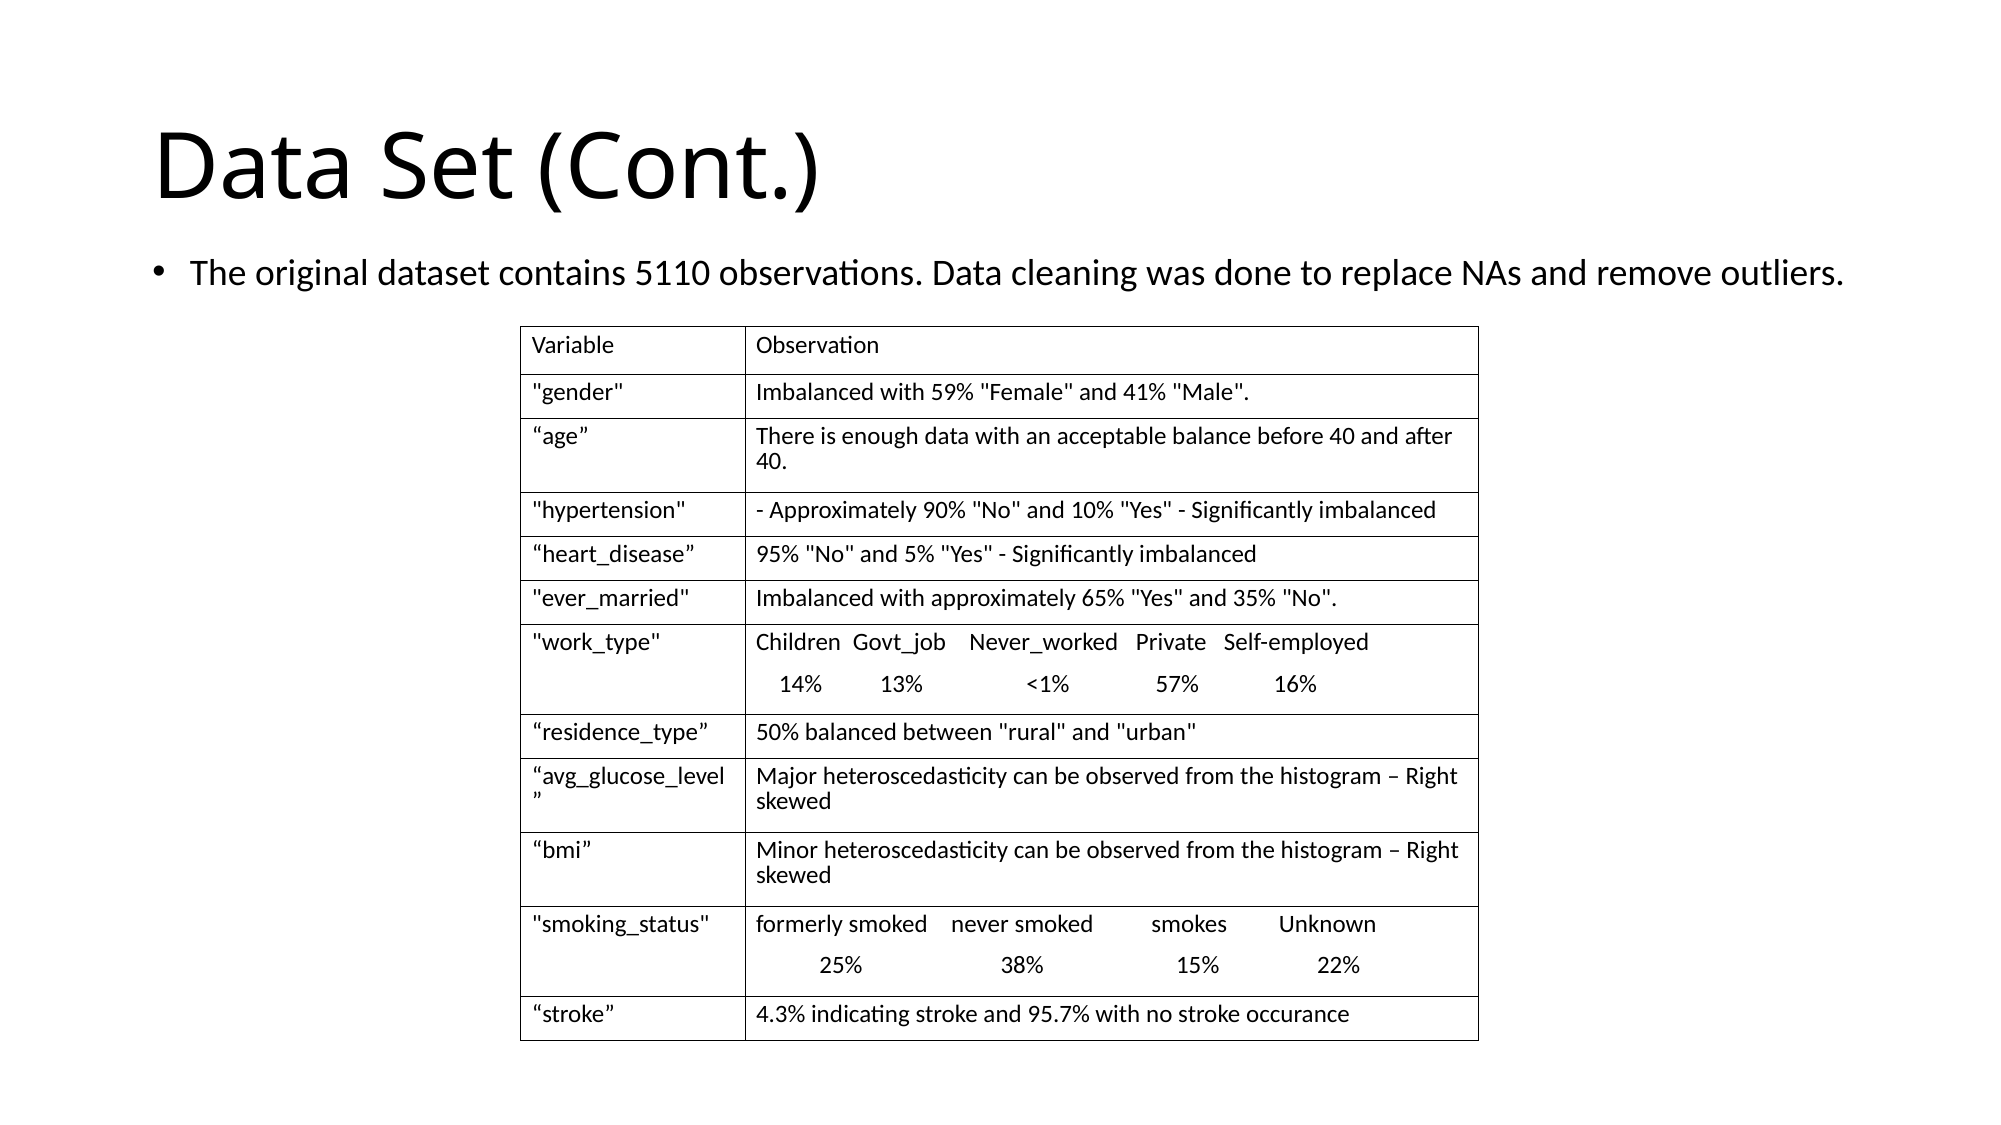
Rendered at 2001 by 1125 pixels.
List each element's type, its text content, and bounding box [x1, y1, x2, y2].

table_cell "ever_married" [521, 581, 745, 624]
table_header Observation [746, 370, 1478, 374]
table_cell “age” [521, 419, 745, 492]
text_box [520, 294, 2000, 370]
title Data Set (Cont.) [137, 59, 1863, 245]
table_cell Minor heteroscedasticity can be observed from the histogram – Right skewed [746, 833, 1478, 906]
table_cell 50% balanced between "rural" and "urban" [746, 715, 1478, 758]
table_cell “residence_type” [521, 715, 745, 758]
table_cell - Approximately 90% "No" and 10% "Yes" - Significantly imbalanced [746, 493, 1478, 536]
table_cell Imbalanced with approximately 65% "Yes" and 35% "No". [746, 581, 1478, 624]
table_cell “stroke” [521, 997, 745, 1040]
table_header Variable [521, 370, 745, 374]
table_cell "work_type" [521, 625, 745, 714]
table_cell Major heteroscedasticity can be observed from the histogram – Right skewed [746, 759, 1478, 832]
table_cell Children Govt_job Never_worked Private Self-employed 14% 13% <1% 57% 16% [746, 625, 1478, 714]
table_cell 95% "No" and 5% "Yes" - Significantly imbalanced [746, 537, 1478, 580]
table_cell “heart_disease” [521, 537, 745, 580]
table_cell “avg_glucose_level” [521, 759, 745, 832]
table_cell "gender" [521, 375, 745, 418]
table_cell Imbalanced with 59% "Female" and 41% "Male". [746, 375, 1478, 418]
table_cell “bmi” [521, 833, 745, 906]
table_cell "smoking_status" [521, 907, 745, 996]
table_cell formerly smoked never smoked smokes Unknown 25% 38% 15% 22% [746, 907, 1478, 996]
table_cell "hypertension" [521, 493, 745, 536]
table_cell 4.3% indicating stroke and 95.7% with no stroke occurance [746, 997, 1478, 1040]
table_cell There is enough data with an acceptable balance before 40 and after 40. [746, 419, 1478, 492]
list The original dataset contains 5110 observations. Data cleaning was done to replace NAs and remove outliers. [137, 245, 1863, 960]
